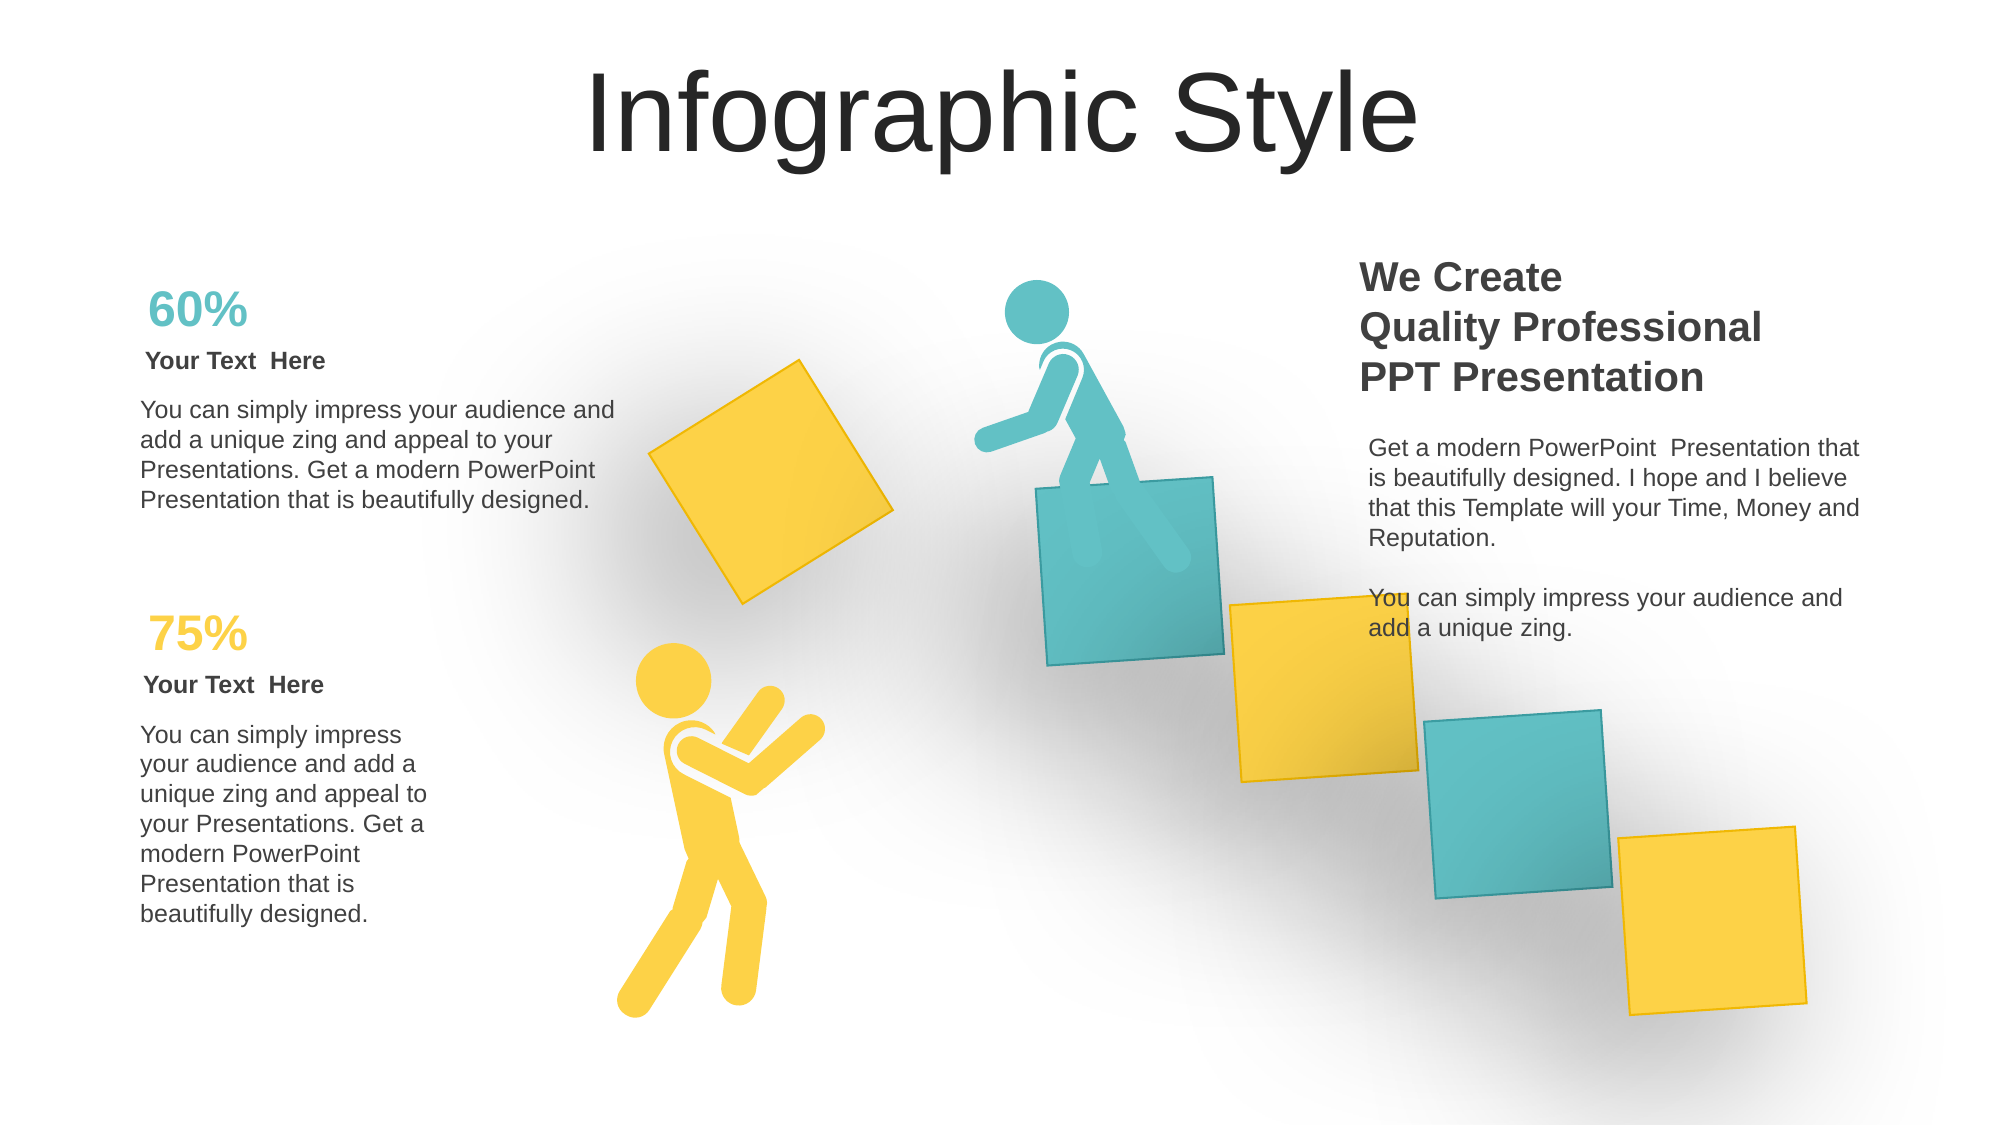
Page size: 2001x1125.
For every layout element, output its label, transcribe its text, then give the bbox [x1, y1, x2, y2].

text_box [675, 713, 827, 797]
text_box [720, 684, 786, 757]
text_box [973, 352, 1080, 454]
text_box [1228, 596, 1356, 784]
text_box [675, 358, 882, 606]
text_box [1034, 483, 1145, 667]
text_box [125, 337, 675, 523]
text_box 60% [125, 268, 271, 337]
list Infographic Style [53, 55, 1952, 175]
text_box [1422, 708, 1605, 900]
text_box Get a modern PowerPoint Presentation that is beautifully designed. I hope and I believe that this Template will your Time, Money and Reputation. You can simply impress your audience and add a unique zing. [1353, 424, 1897, 649]
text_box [125, 661, 464, 938]
text_box [1003, 278, 1193, 574]
text_box We Create Quality Professional PPT Presentation [1353, 250, 1795, 401]
text_box 75% [125, 593, 271, 661]
text_box [1141, 476, 1217, 527]
text_box [1617, 825, 1808, 1017]
text_box [616, 642, 769, 1019]
